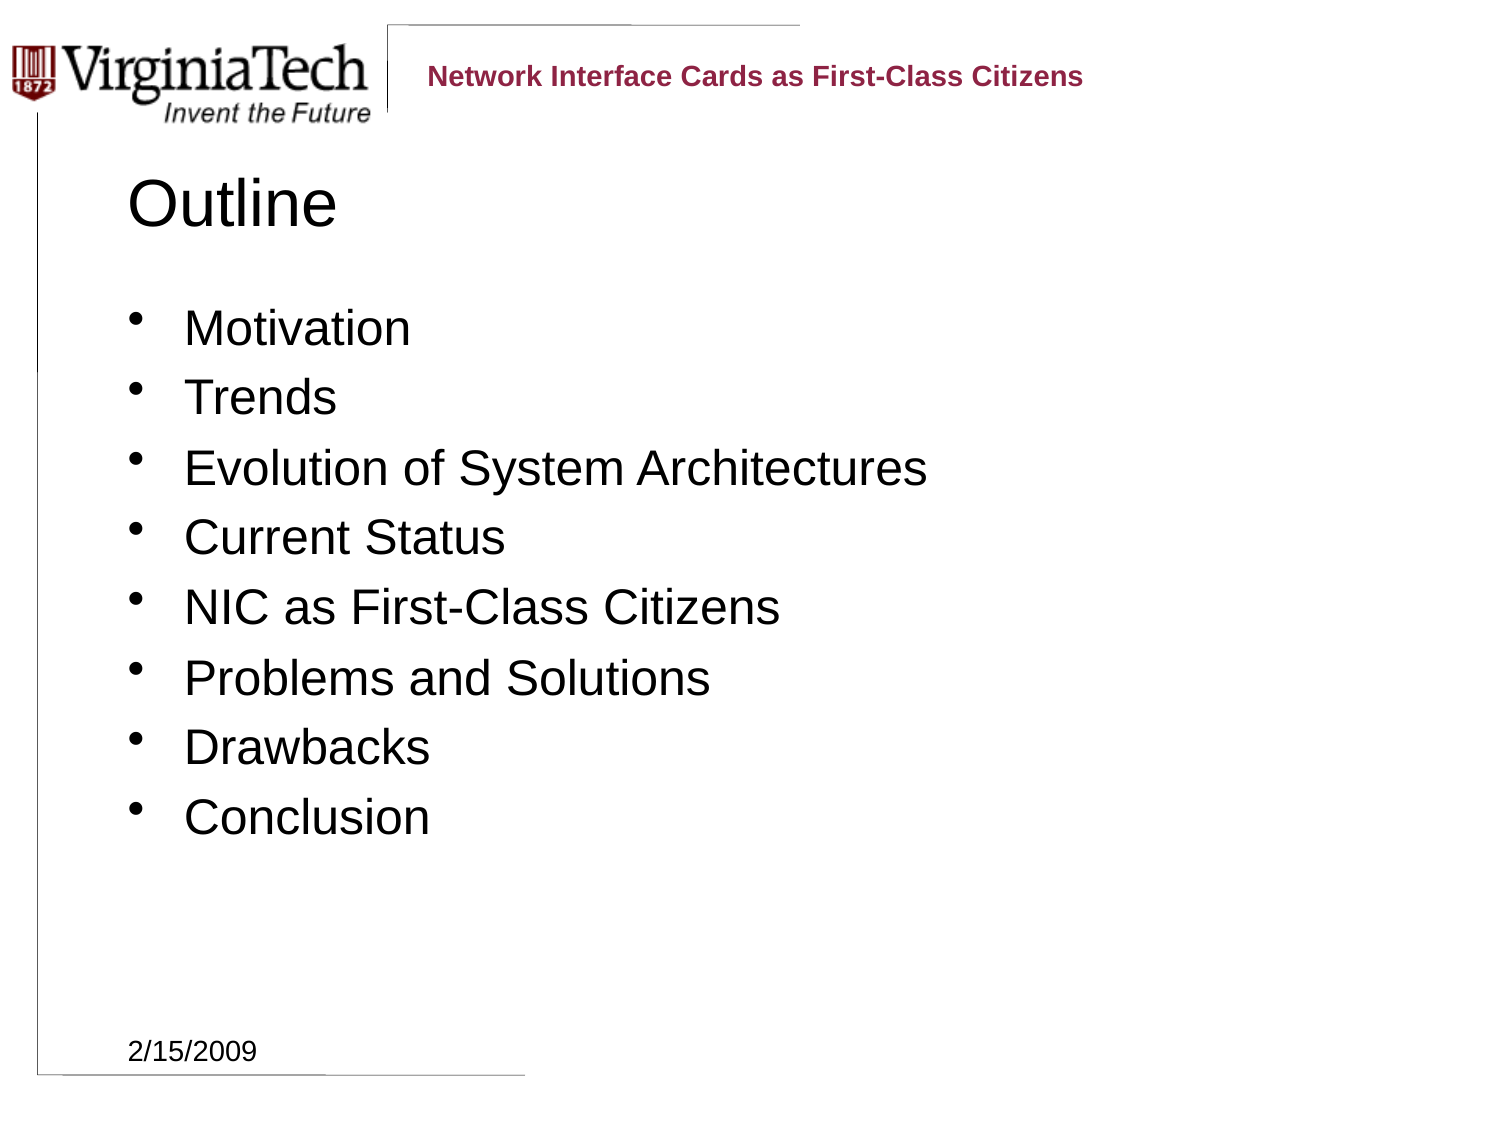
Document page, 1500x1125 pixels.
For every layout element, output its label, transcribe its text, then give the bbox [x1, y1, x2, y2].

picture [12, 43, 372, 125]
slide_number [112, 1024, 426, 1101]
list Motivation Trends Evolution of System Architectures Current Status NIC as First-Class Citizens Problems and Solutions Drawbacks Conclusion [112, 287, 1388, 1038]
title Outline [112, 137, 1388, 263]
